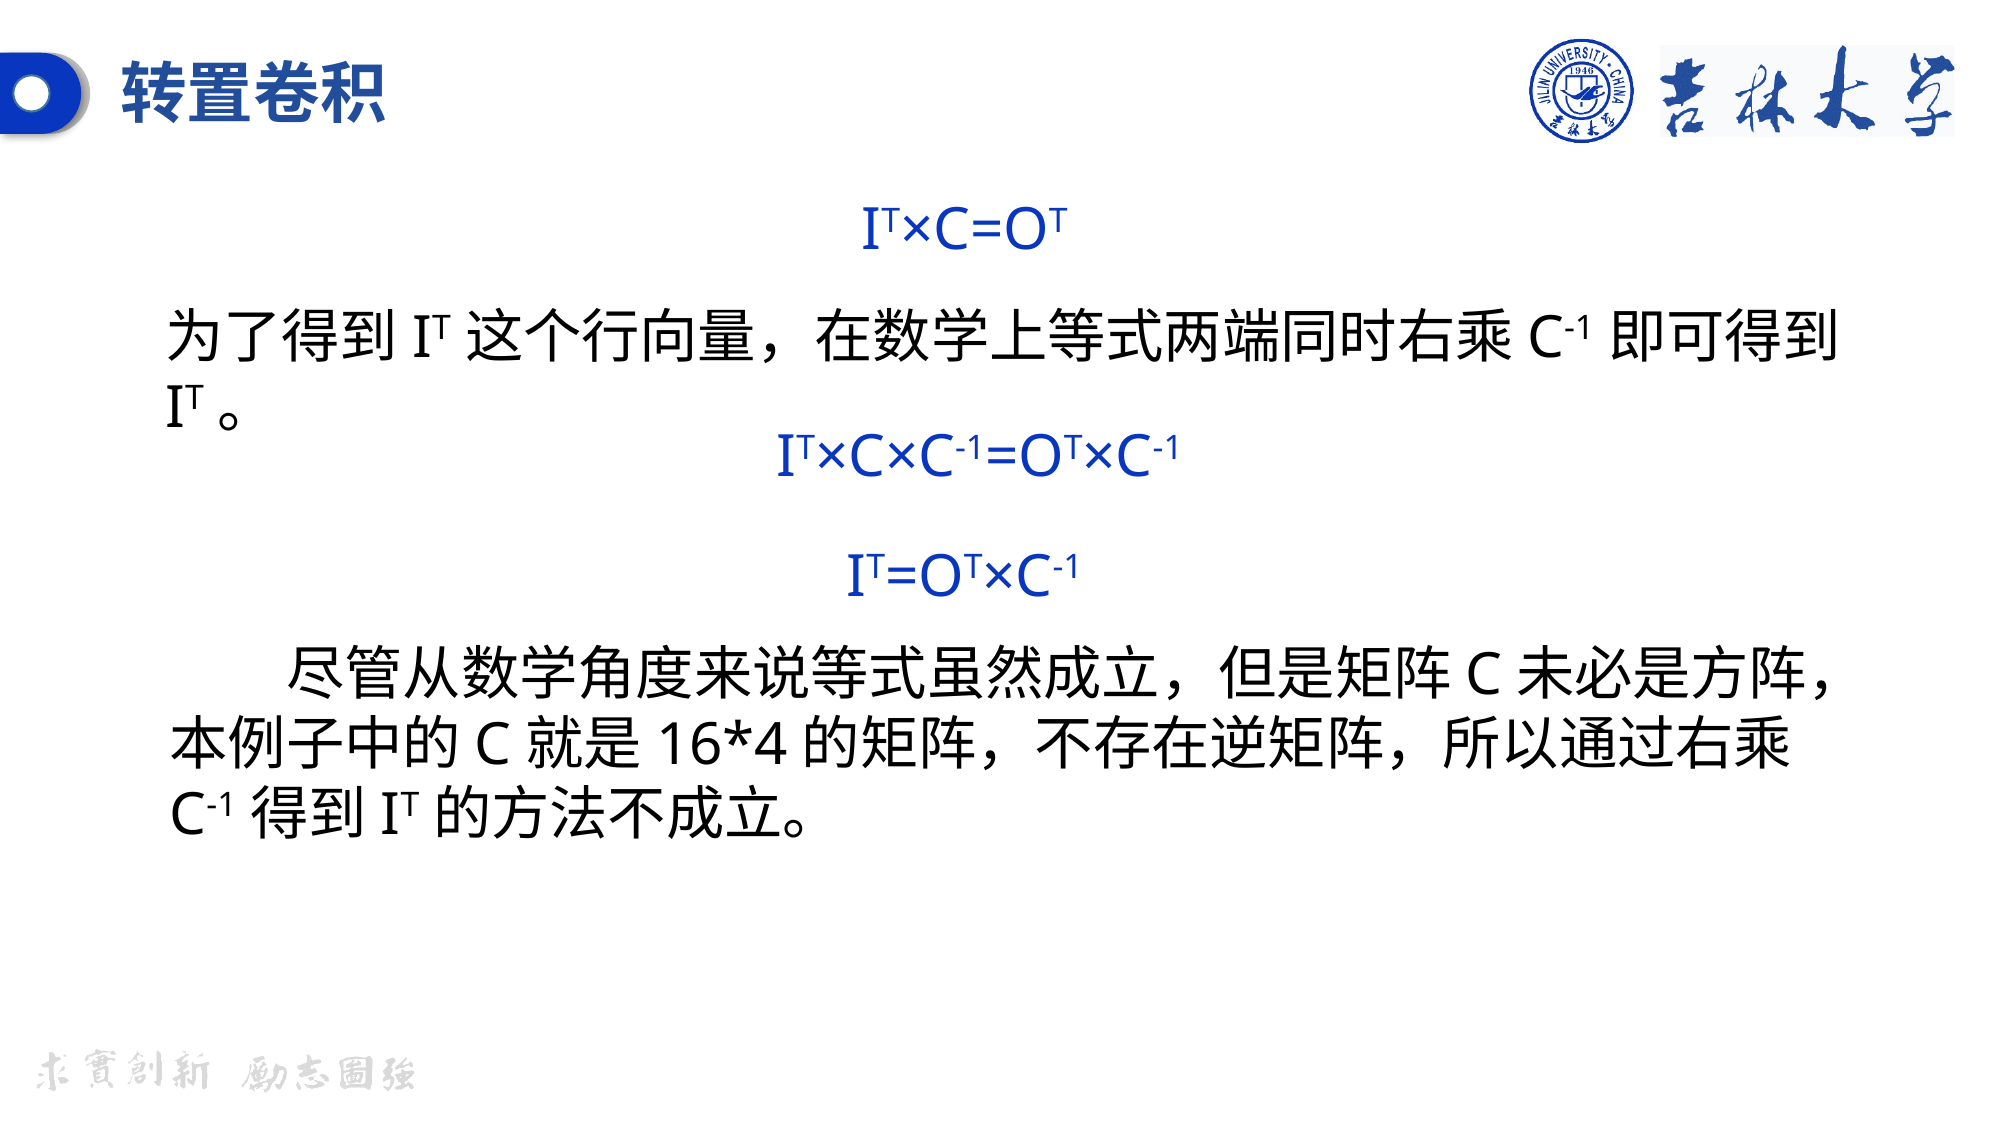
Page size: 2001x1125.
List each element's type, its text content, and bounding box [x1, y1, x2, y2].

text_box IT=OT×C-1 [831, 530, 1098, 616]
text_box IT×C×C-1=OT×C-1 [761, 411, 1198, 496]
text_box 转置卷积 [105, 43, 1395, 138]
text_box IT×C=OT [846, 184, 1083, 269]
text_box 尽管从数学角度来说等式虽然成立，但是矩阵C未必是方阵，本例子中的C就是16*4的矩阵，不存在逆矩阵，所以通过右乘C-1得到IT的方法不成立。 [154, 628, 1867, 854]
picture [1526, 35, 1637, 146]
text_box 为了得到IT这个行向量，在数学上等式两端同时右乘C-1即可得到IT。 [150, 291, 1964, 447]
